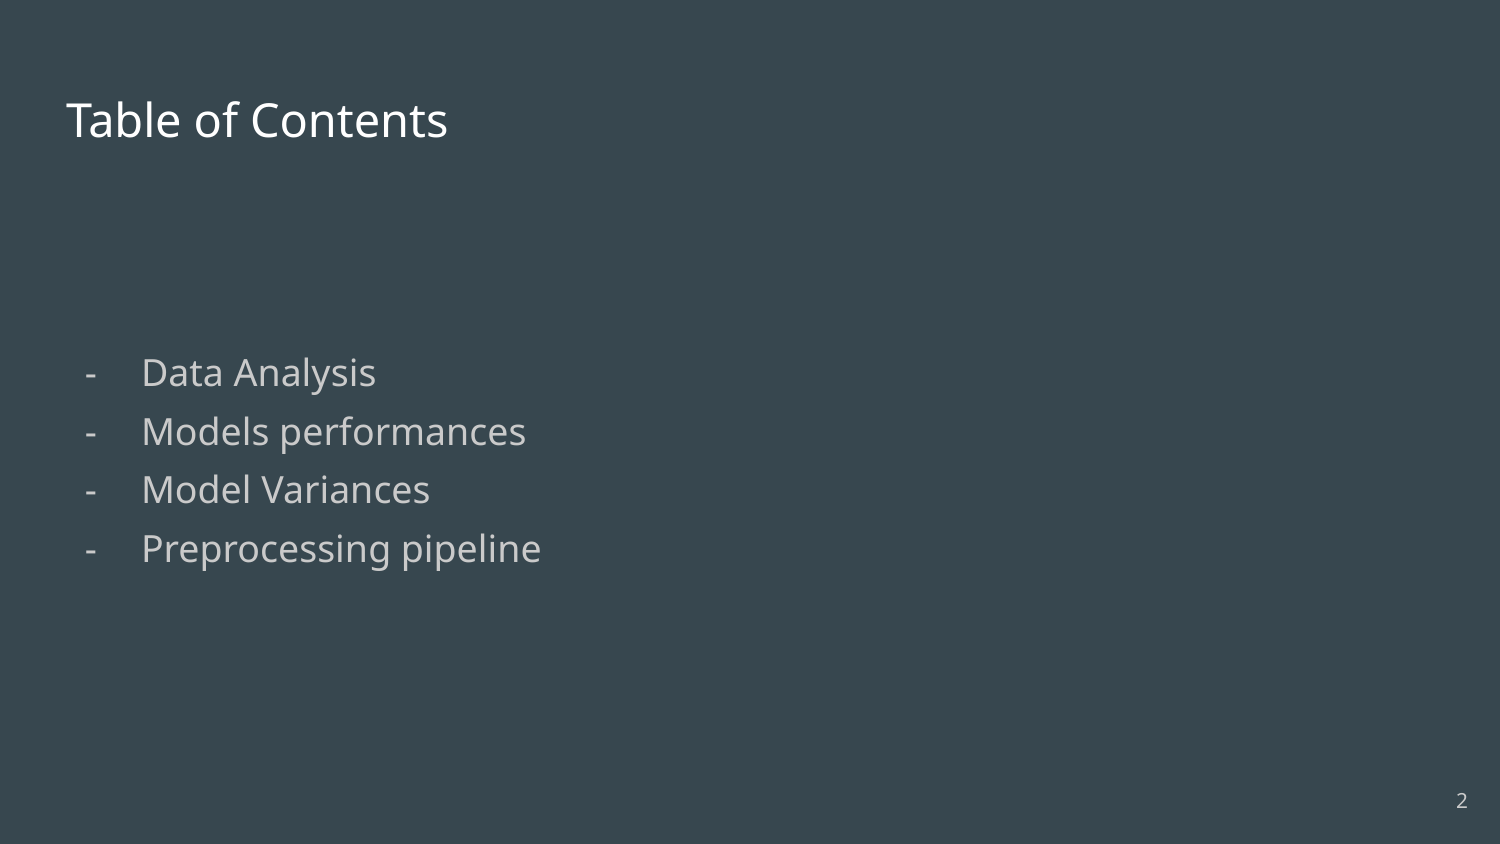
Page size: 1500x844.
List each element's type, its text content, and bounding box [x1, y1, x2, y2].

list Data Analysis Models performances Model Variances Preprocessing pipeline [51, 189, 1449, 750]
title Table of Contents [51, 72, 1449, 167]
slide_number ‹#› [1392, 767, 1483, 833]
